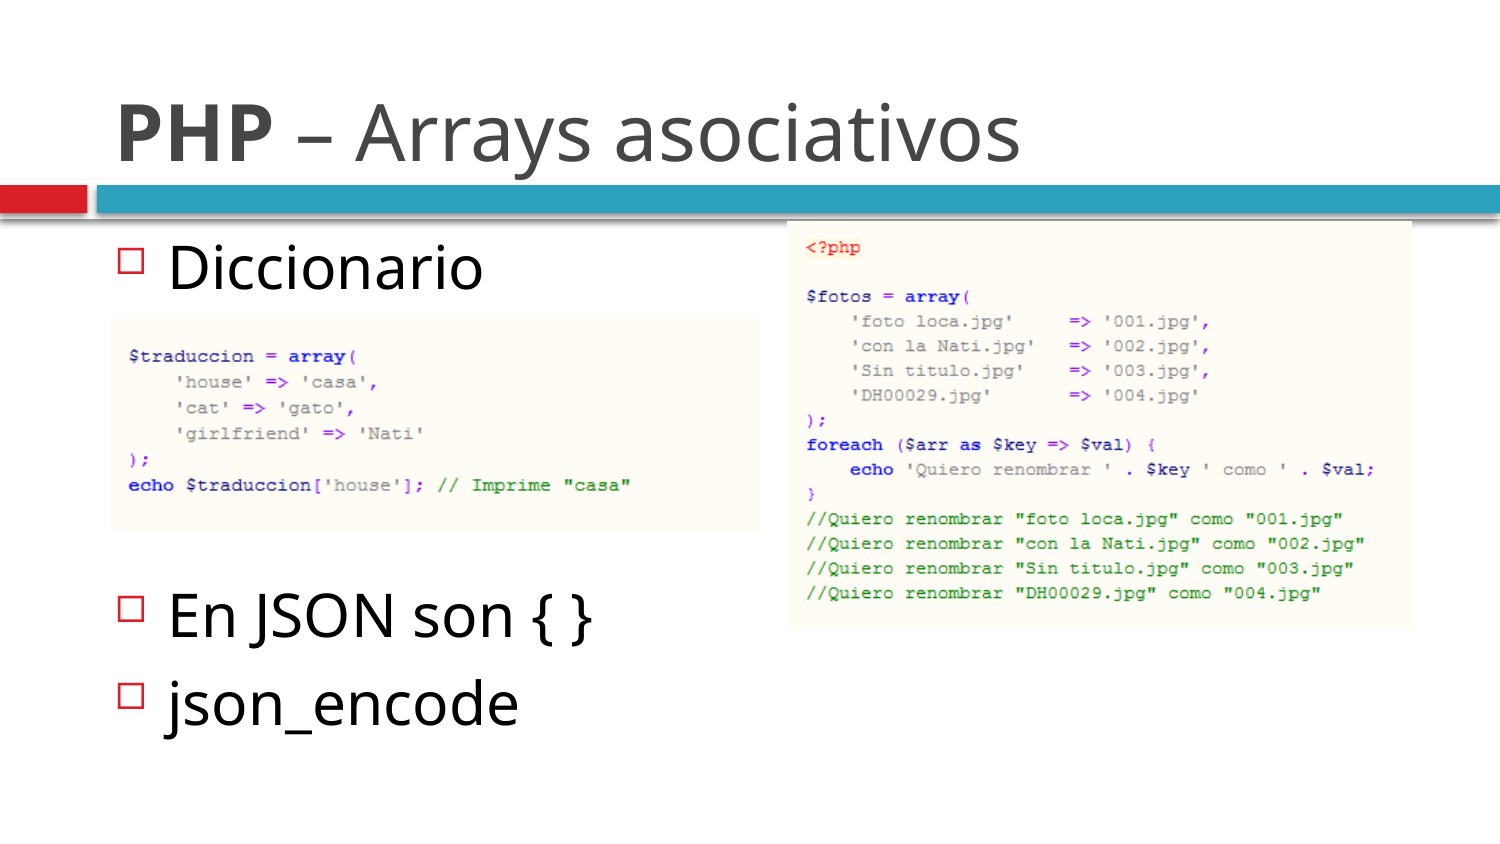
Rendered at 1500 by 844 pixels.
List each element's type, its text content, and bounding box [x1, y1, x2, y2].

picture [109, 319, 761, 532]
picture [787, 221, 1412, 630]
title PHP – Arrays asociativos [99, 19, 1488, 185]
list Diccionario En JSON son { } json_encode [99, 221, 738, 759]
